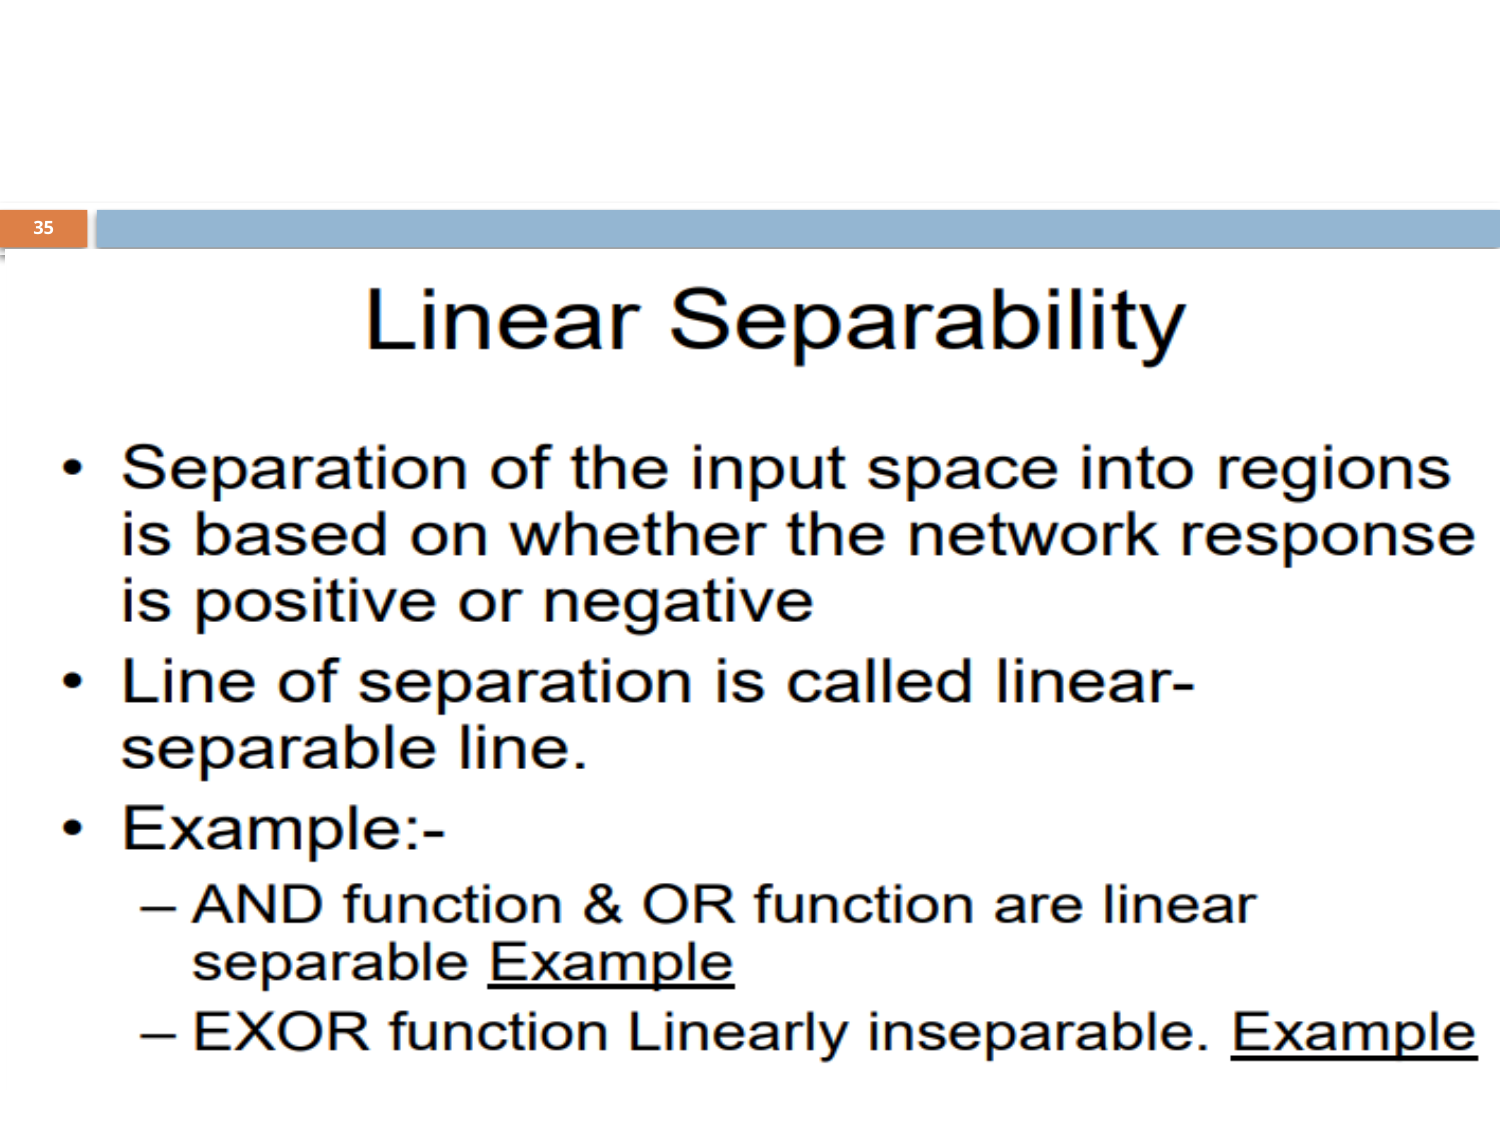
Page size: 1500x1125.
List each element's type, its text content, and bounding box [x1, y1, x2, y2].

picture [5, 249, 1500, 1090]
slide_number 35 [0, 208, 88, 249]
